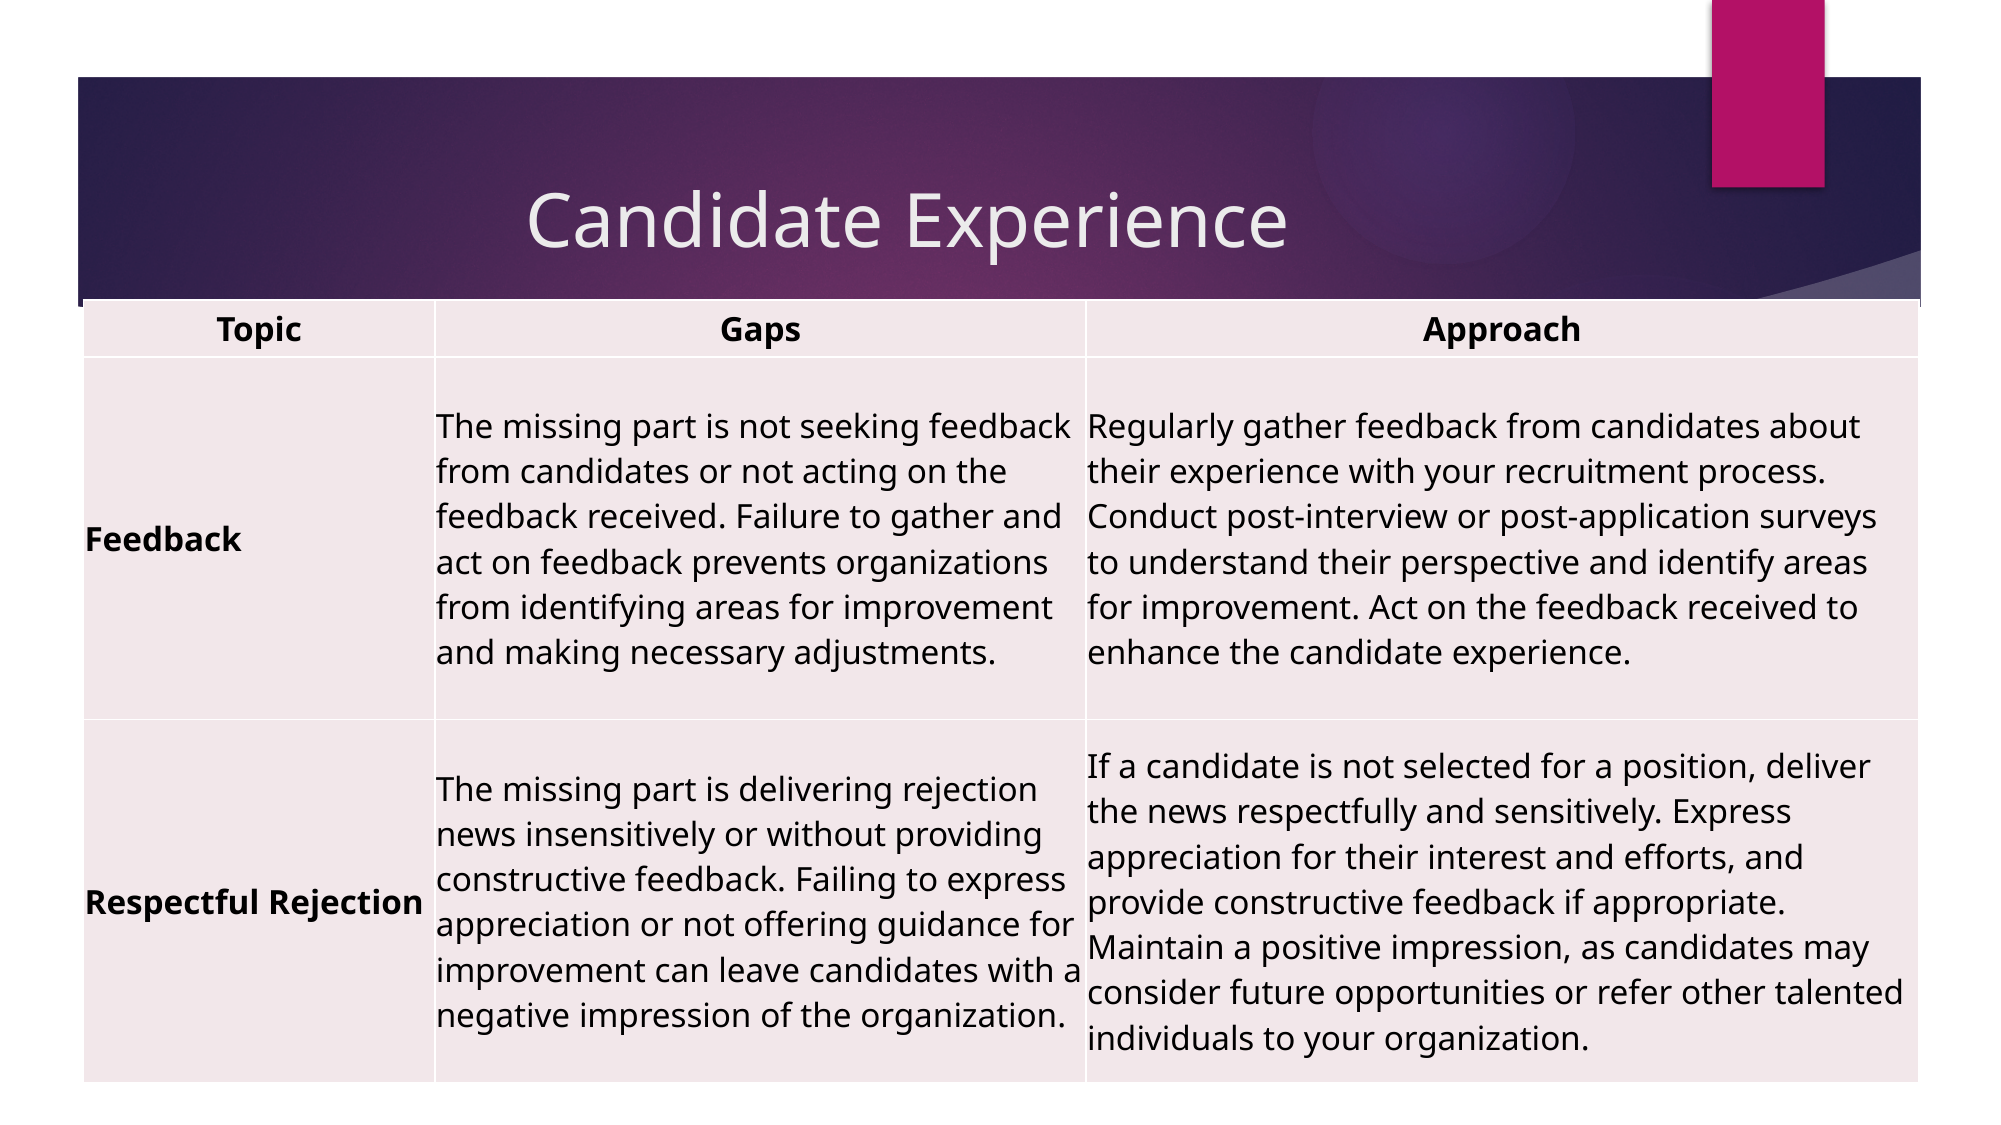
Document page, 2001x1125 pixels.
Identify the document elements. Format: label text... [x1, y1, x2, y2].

title Candidate Experience [189, 159, 1627, 276]
table_cell Respectful Rejection [84, 720, 434, 1082]
table_cell Regularly gather feedback from candidates about their experience with your recruitment process. Conduct post-interview or post-application surveys to understand their perspective and identify areas for improvement. Act on the feedback received to enhance the candidate experience. [1087, 358, 1918, 719]
table_header Gaps [436, 301, 1085, 356]
table_cell The missing part is delivering rejection news insensitively or without providing constructive feedback. Failing to express appreciation or not offering guidance for improvement can leave candidates with a negative impression of the organization. [436, 720, 1085, 1082]
table_cell If a candidate is not selected for a position, deliver the news respectfully and sensitively. Express appreciation for their interest and efforts, and provide constructive feedback if appropriate. Maintain a positive impression, as candidates may consider future opportunities or refer other talented individuals to your organization. [1087, 720, 1918, 1082]
table_cell Feedback [84, 358, 434, 719]
table_header Topic [84, 301, 434, 356]
table_cell The missing part is not seeking feedback from candidates or not acting on the feedback received. Failure to gather and act on feedback prevents organizations from identifying areas for improvement and making necessary adjustments. [436, 358, 1085, 719]
table_header Approach [1087, 301, 1918, 356]
